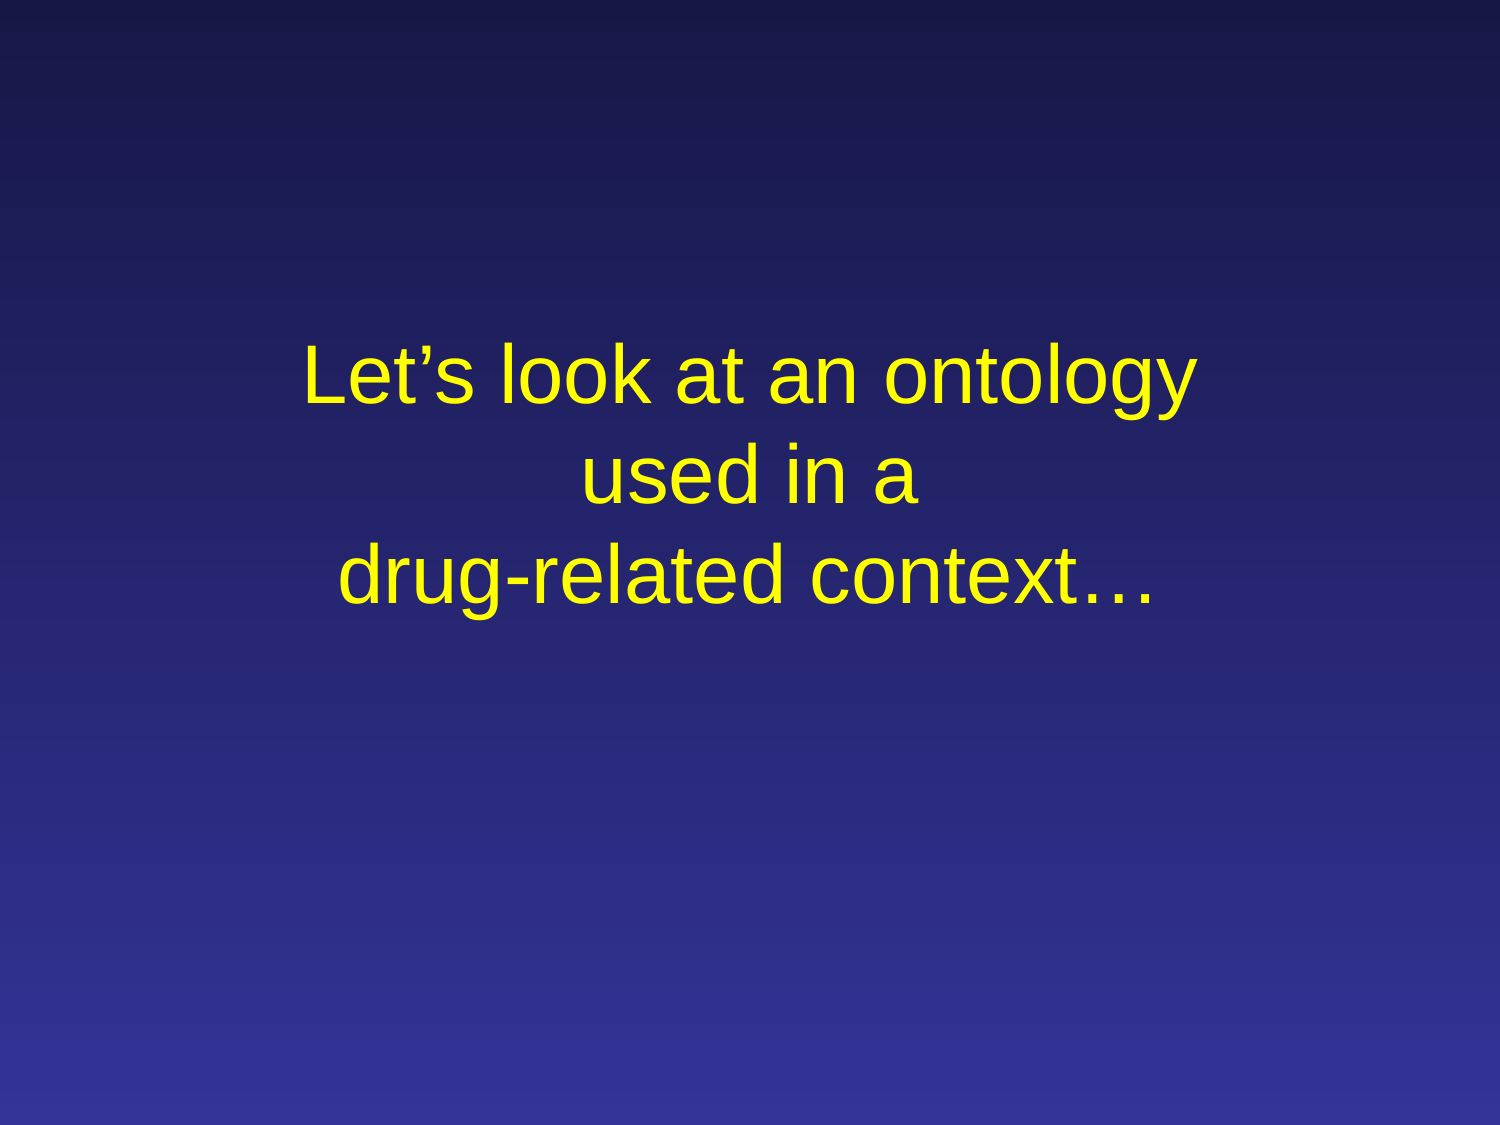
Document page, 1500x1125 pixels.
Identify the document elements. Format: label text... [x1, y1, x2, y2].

title Let’s look at an ontology used in a drug-related context… [112, 349, 1388, 591]
